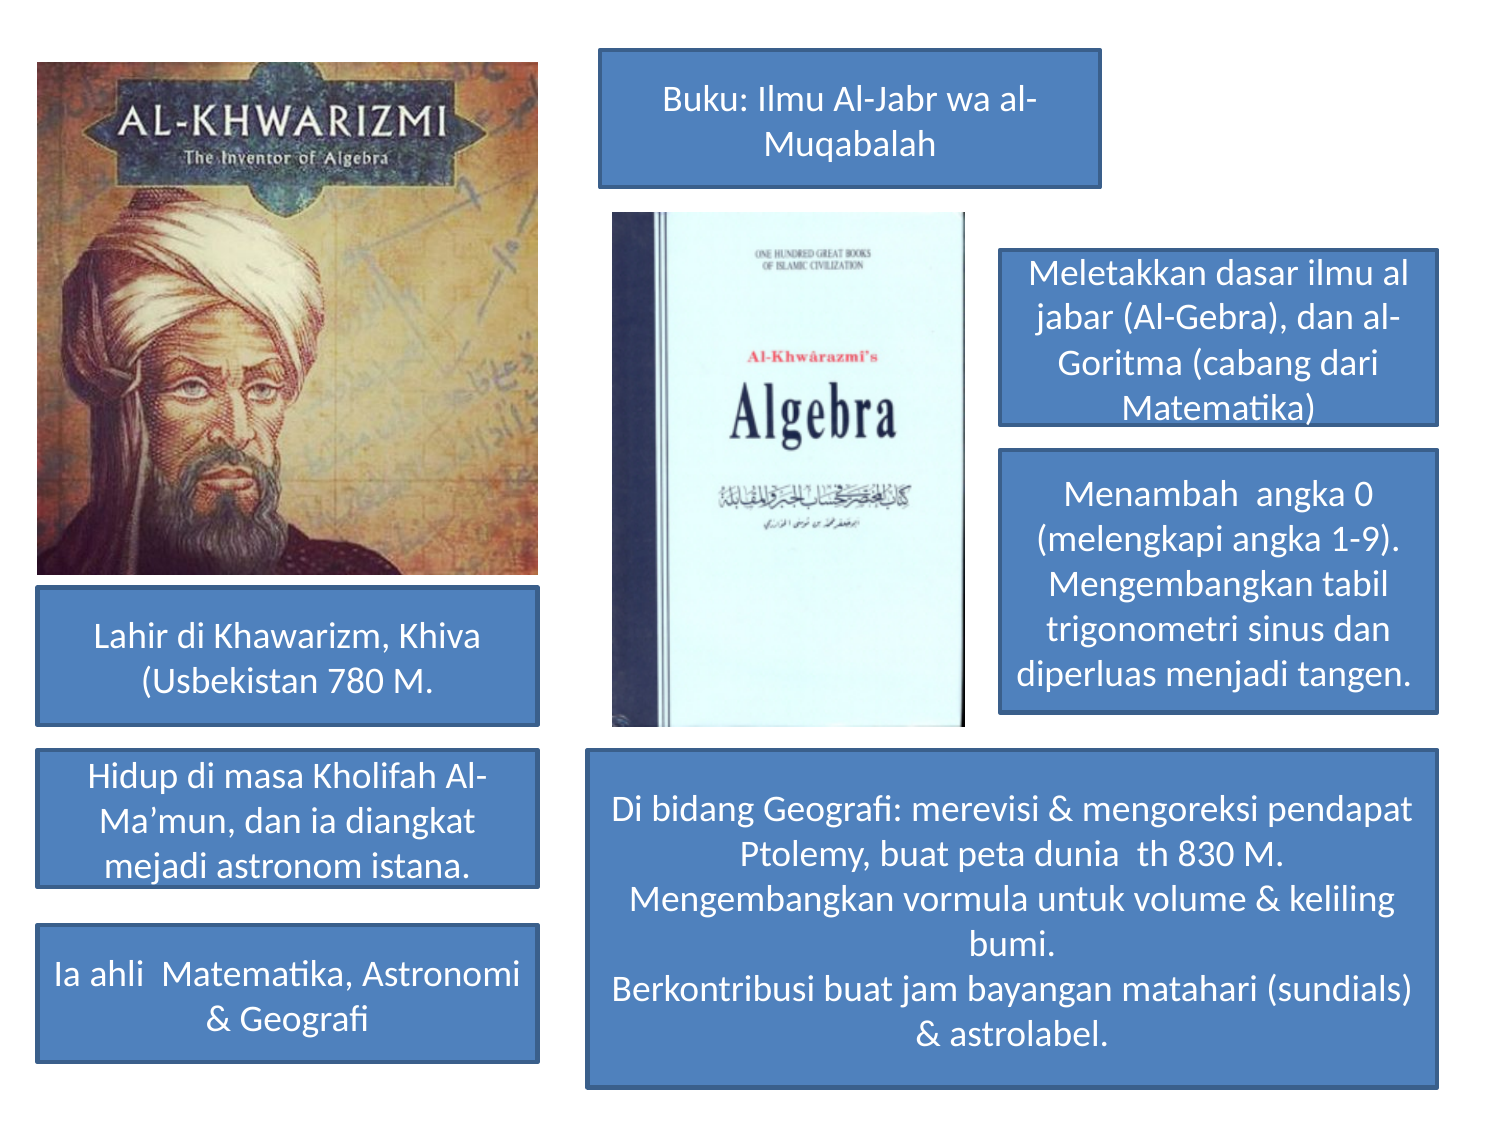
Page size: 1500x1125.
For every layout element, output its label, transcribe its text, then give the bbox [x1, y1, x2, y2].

picture [612, 212, 965, 727]
text_box Hidup di masa Kholifah Al-Ma’mun, dan ia diangkat mejadi astronom istana. [35, 748, 540, 889]
text_box Ia ahli Matematika, Astronomi & Geografi [35, 923, 540, 1064]
text_box Meletakkan dasar ilmu al jabar (Al-Gebra), dan al-Goritma (cabang dari Matematika) [998, 248, 1439, 427]
text_box Buku: Ilmu Al-Jabr wa al-Muqabalah [598, 48, 1102, 189]
text_box Lahir di Khawarizm, Khiva (Usbekistan 780 M. [35, 585, 540, 727]
text_box Di bidang Geografi: merevisi & mengoreksi pendapat Ptolemy, buat peta dunia th 830 M. Mengembangkan vormula untuk volume & keliling bumi. Berkontribusi buat jam bayangan matahari (sundials) & astrolabel. [585, 748, 1439, 1090]
text_box Menambah angka 0 (melengkapi angka 1-9). Mengembangkan tabil trigonometri sinus dan diperluas menjadi tangen. [998, 448, 1439, 715]
picture [37, 62, 538, 576]
